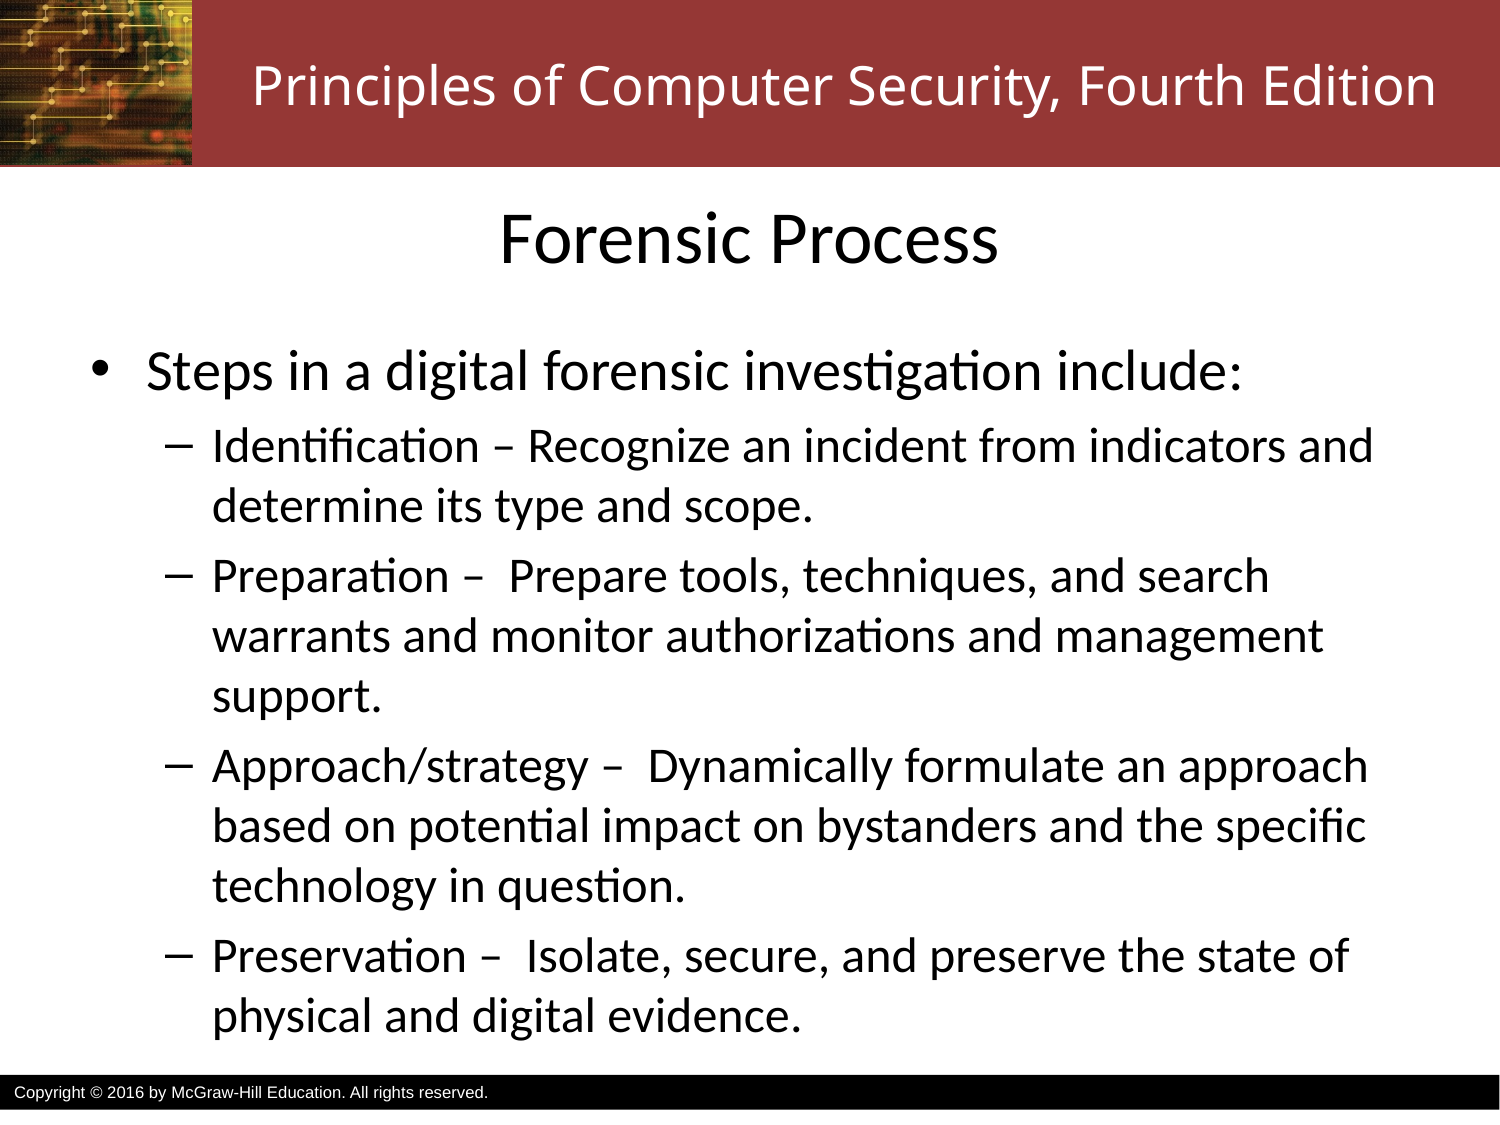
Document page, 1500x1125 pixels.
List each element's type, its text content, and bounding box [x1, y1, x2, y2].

picture [0, 0, 192, 165]
title Forensic Process [75, 181, 1425, 324]
list Steps in a digital forensic investigation include: Identification – Recognize an incident from indicators and determine its type and scope. Preparation – Prepare tools, techniques, and search warrants and monitor authorizations and management support. Approach/strategy – Dynamically formulate an approach based on potential impact on bystanders and the specific technology in question. Preservation – Isolate, secure, and preserve the state of physical and digital evidence. [75, 324, 1425, 1005]
